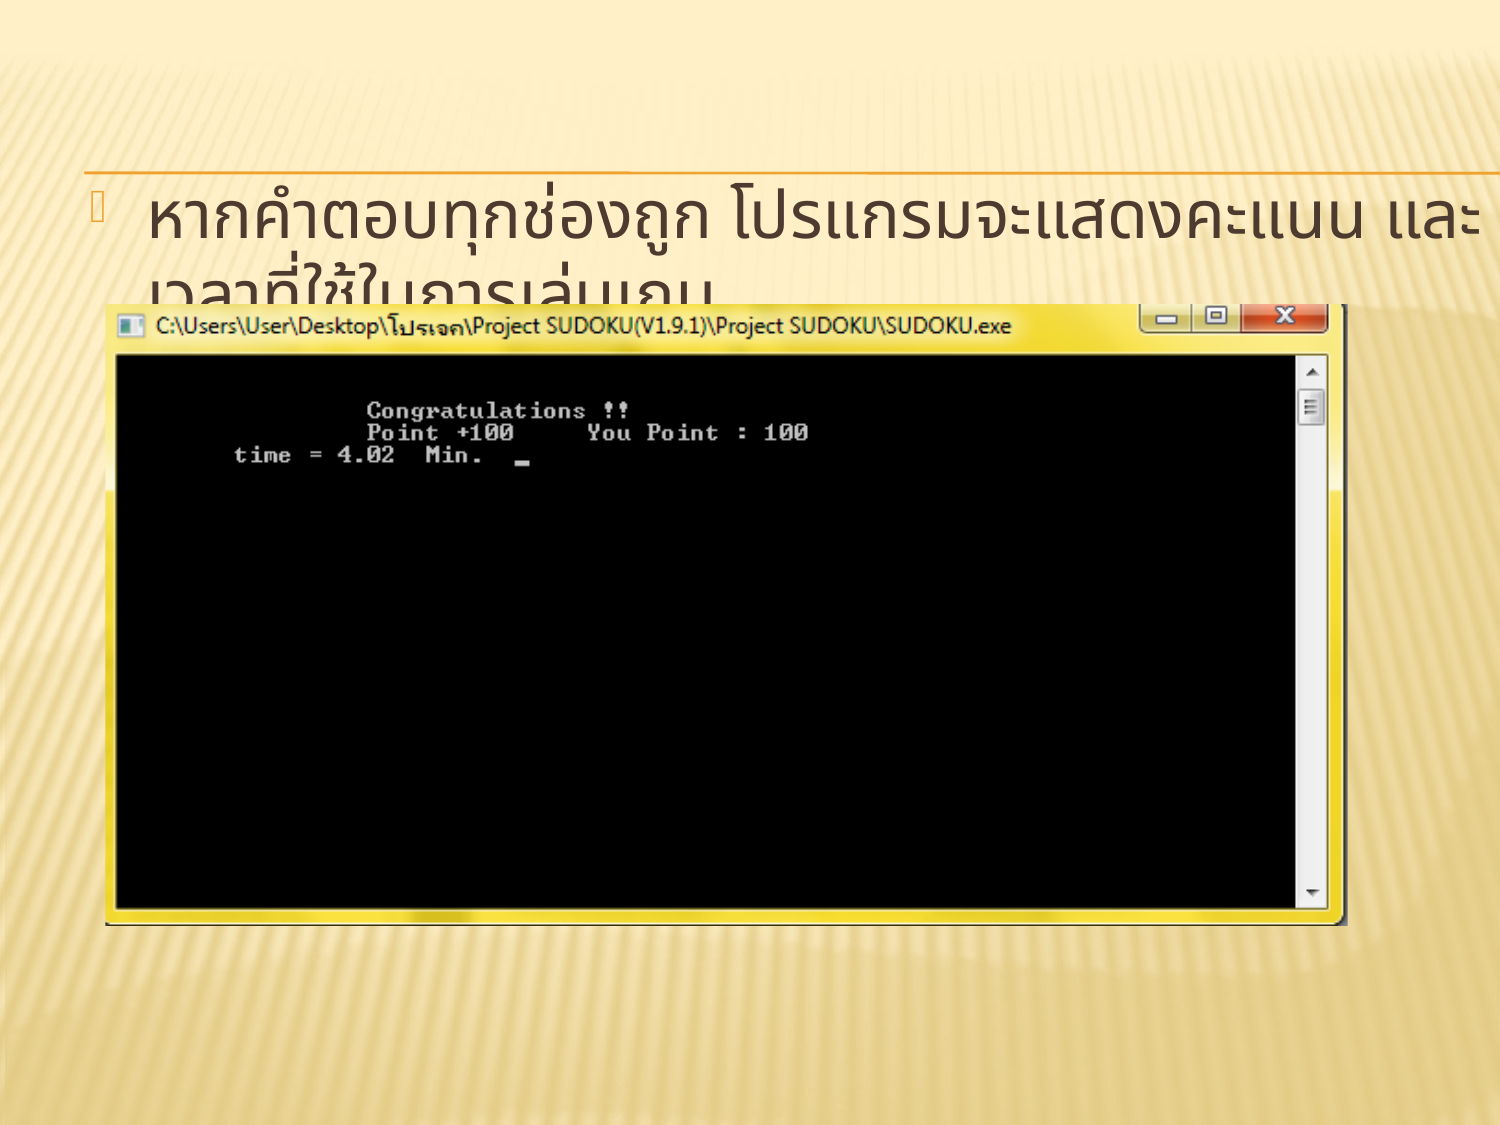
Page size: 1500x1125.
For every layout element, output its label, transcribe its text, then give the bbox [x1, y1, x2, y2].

list หากคำตอบทุกช่องถูก โปรแกรมจะแสดงคะแนน และเวลาที่ใช้ในการเล่นเกม [75, 164, 1500, 907]
picture [105, 304, 1348, 927]
